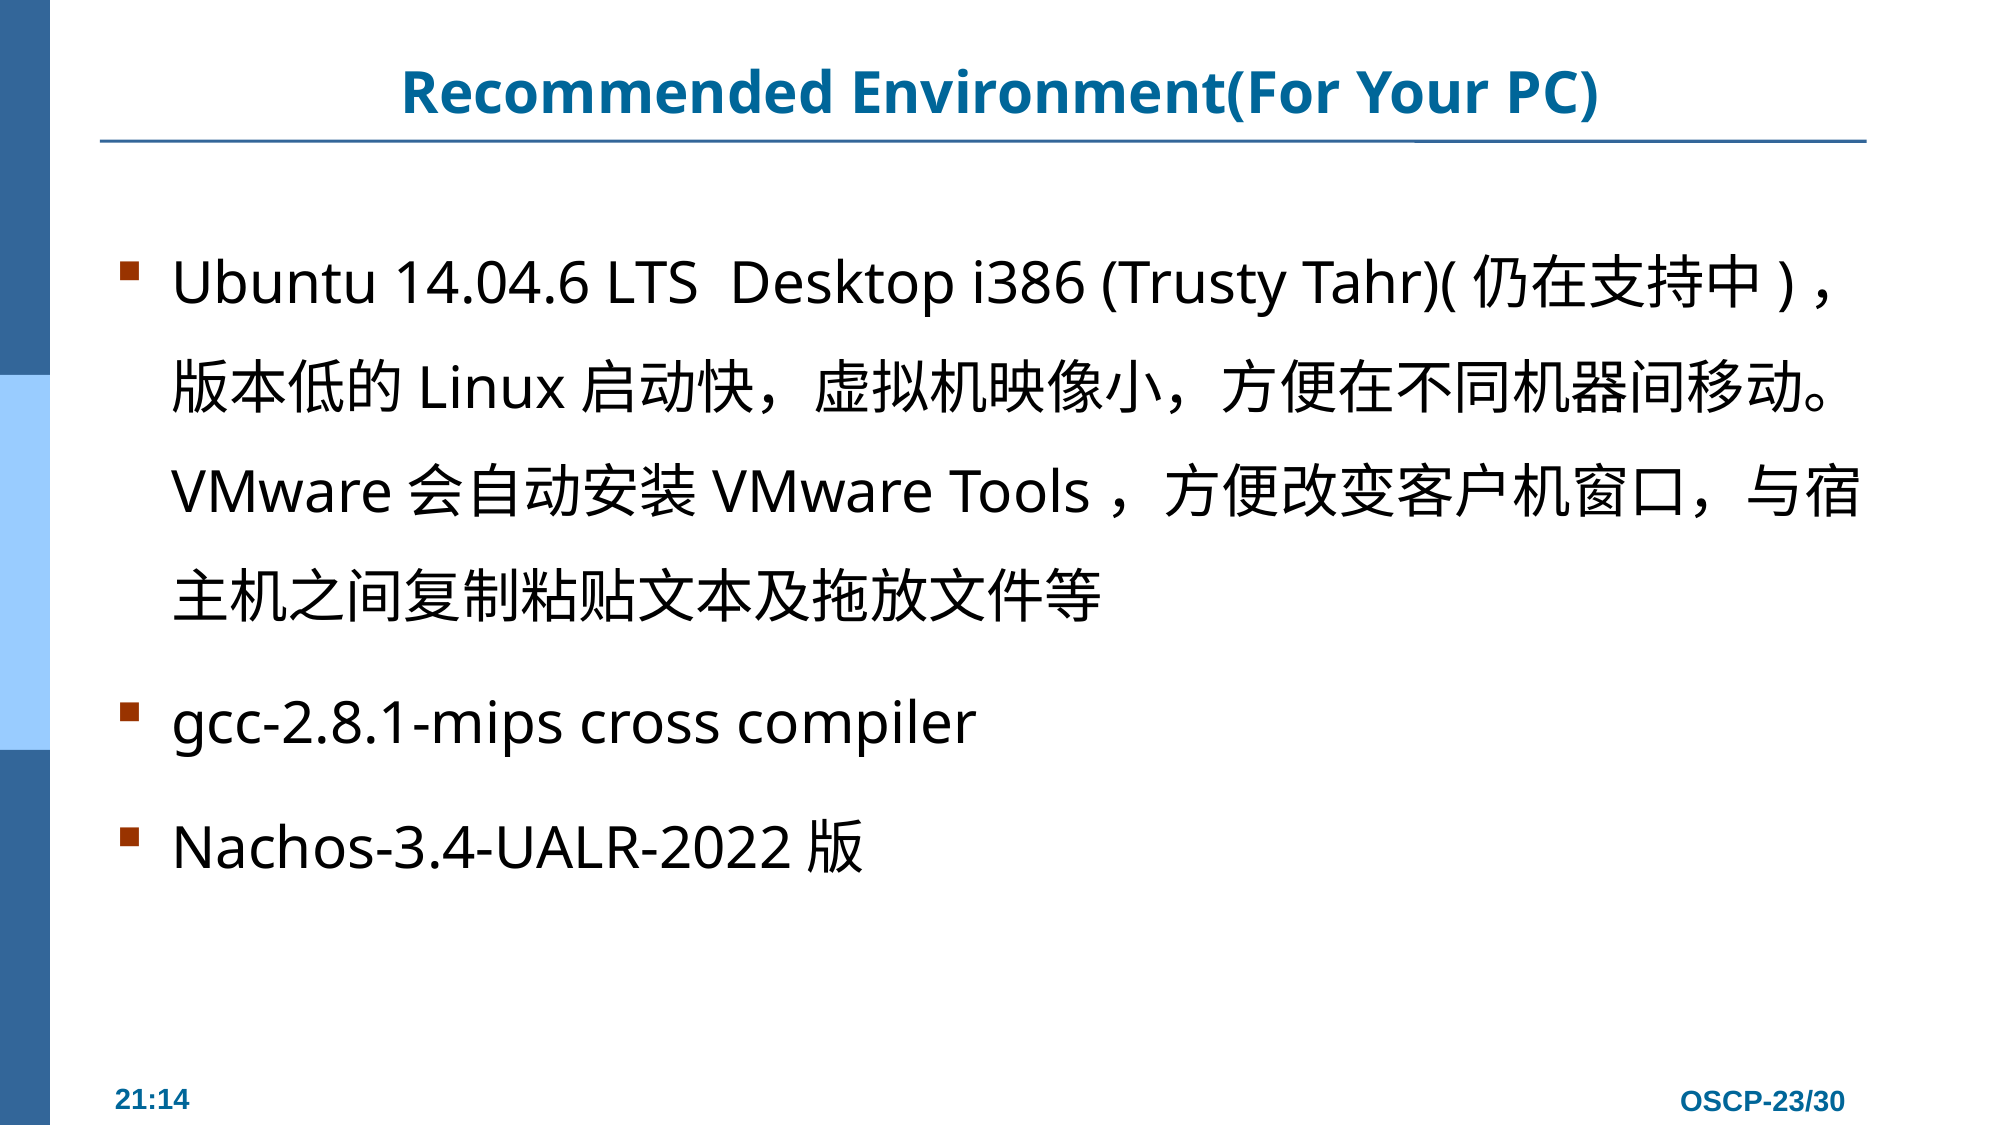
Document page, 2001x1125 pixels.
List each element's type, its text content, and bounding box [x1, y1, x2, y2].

title Recommended Environment(For Your PC) [99, 38, 1900, 133]
list Ubuntu 14.04.6 LTS Desktop i386 (Trusty Tahr)(仍在支持中)，版本低的Linux启动快，虚拟机映像小，方便在不同机器间移动。VMware会自动安装VMware Tools，方便改变客户机窗口，与宿主机之间复制粘贴文本及拖放文件等 gcc-2.8.1-mips cross compiler Nachos-3.4-UALR-2022版 [99, 202, 1900, 962]
